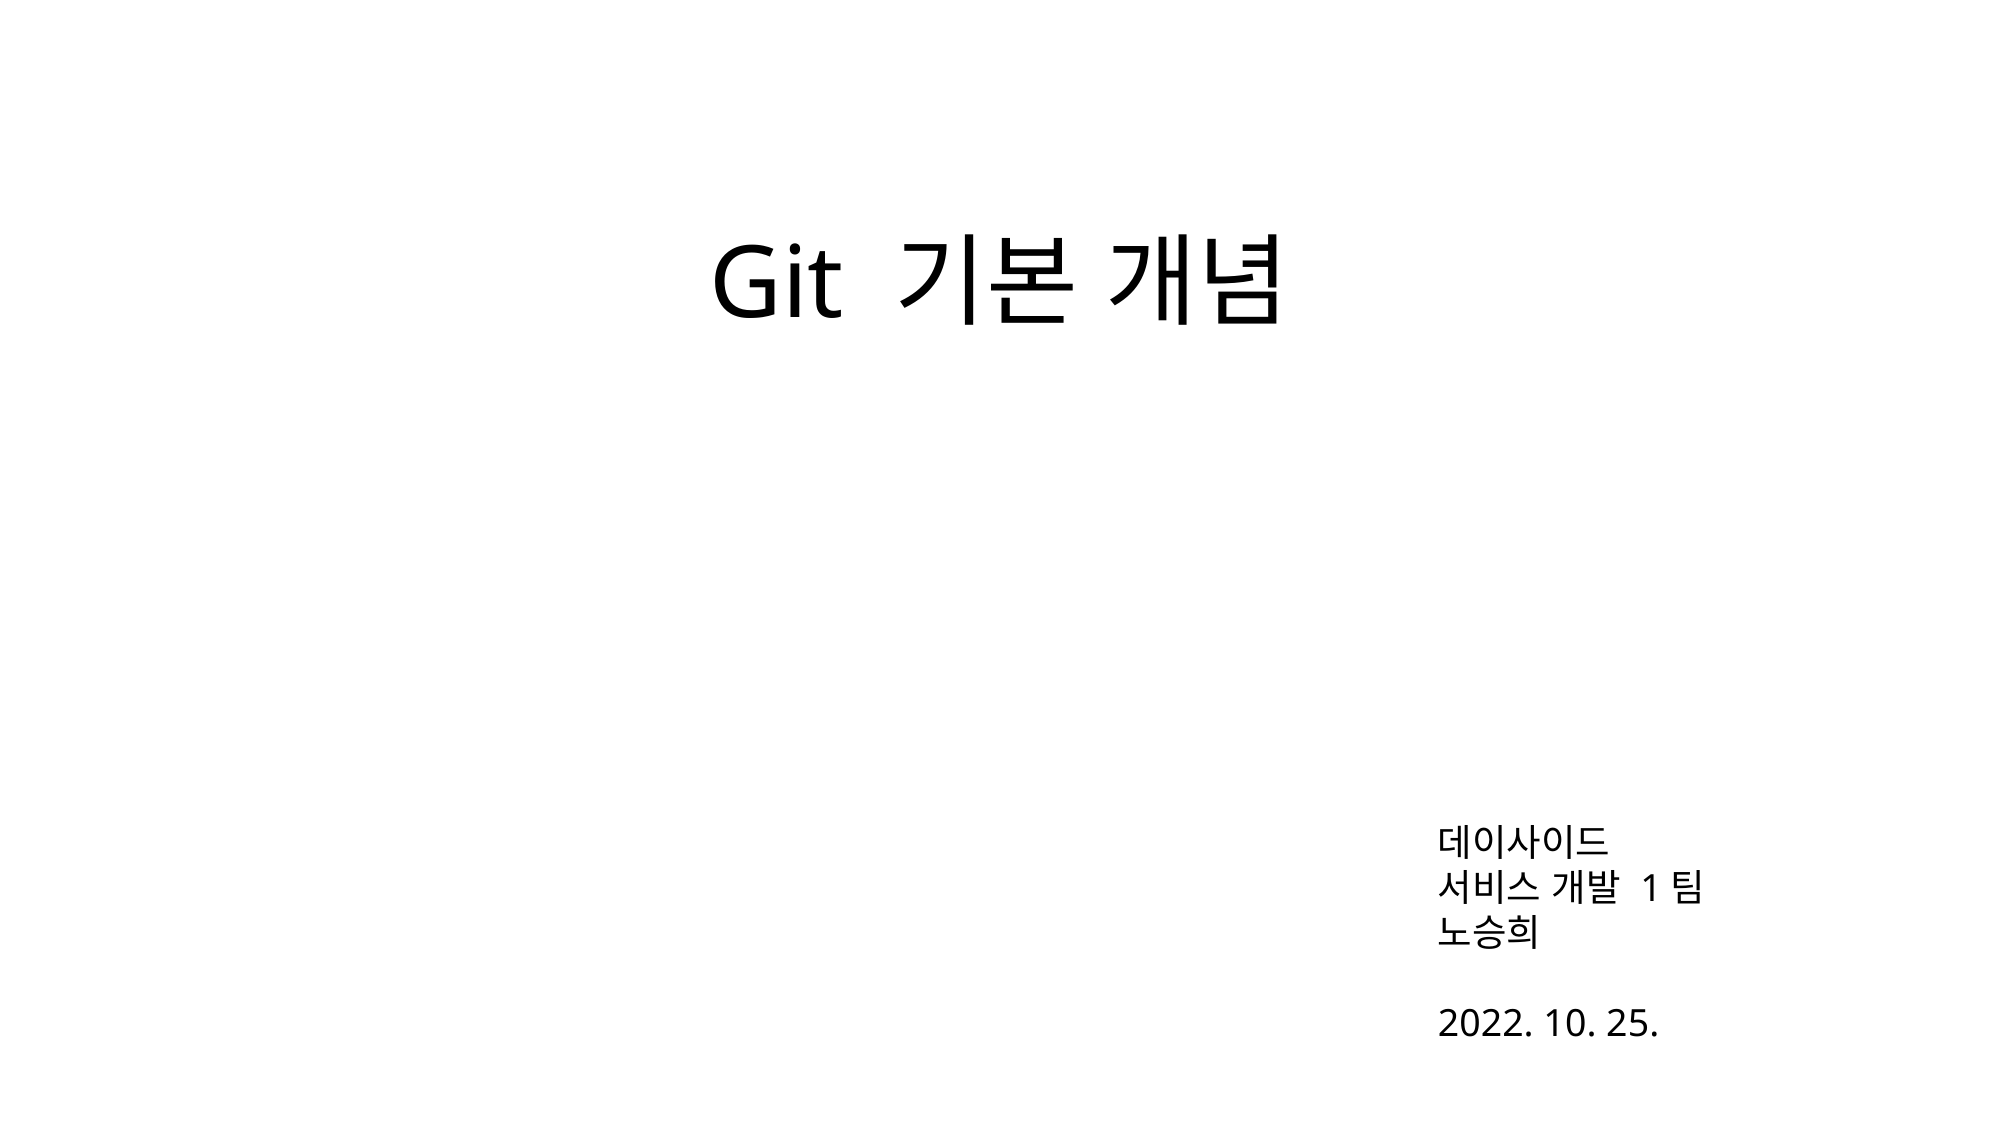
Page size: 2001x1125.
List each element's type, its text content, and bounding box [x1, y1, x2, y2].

text_box 데이사이드 서비스 개발 1팀 노승희 2022. 10. 25. [1423, 811, 1721, 1052]
text_box Git 기본 개념 [694, 209, 1306, 345]
